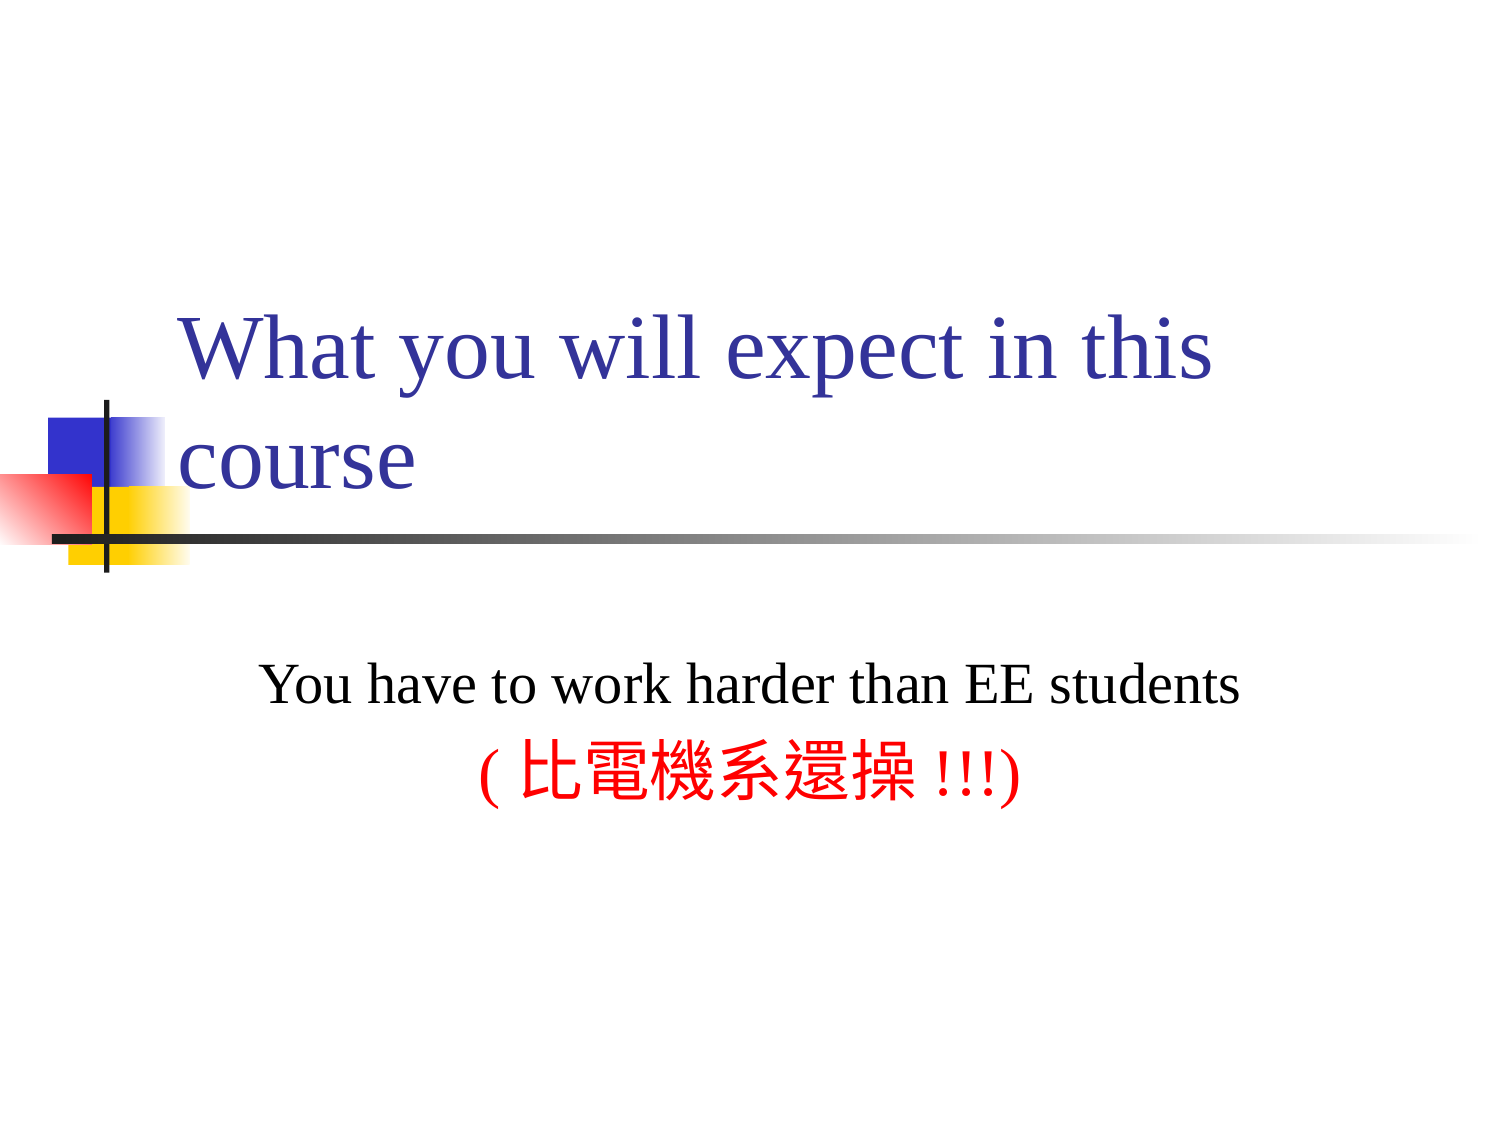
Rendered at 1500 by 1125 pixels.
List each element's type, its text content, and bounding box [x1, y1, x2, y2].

title What you will expect in this course [162, 275, 1438, 515]
subtitle You have to work harder than EE students (比電機系還操!!!) [225, 637, 1275, 925]
